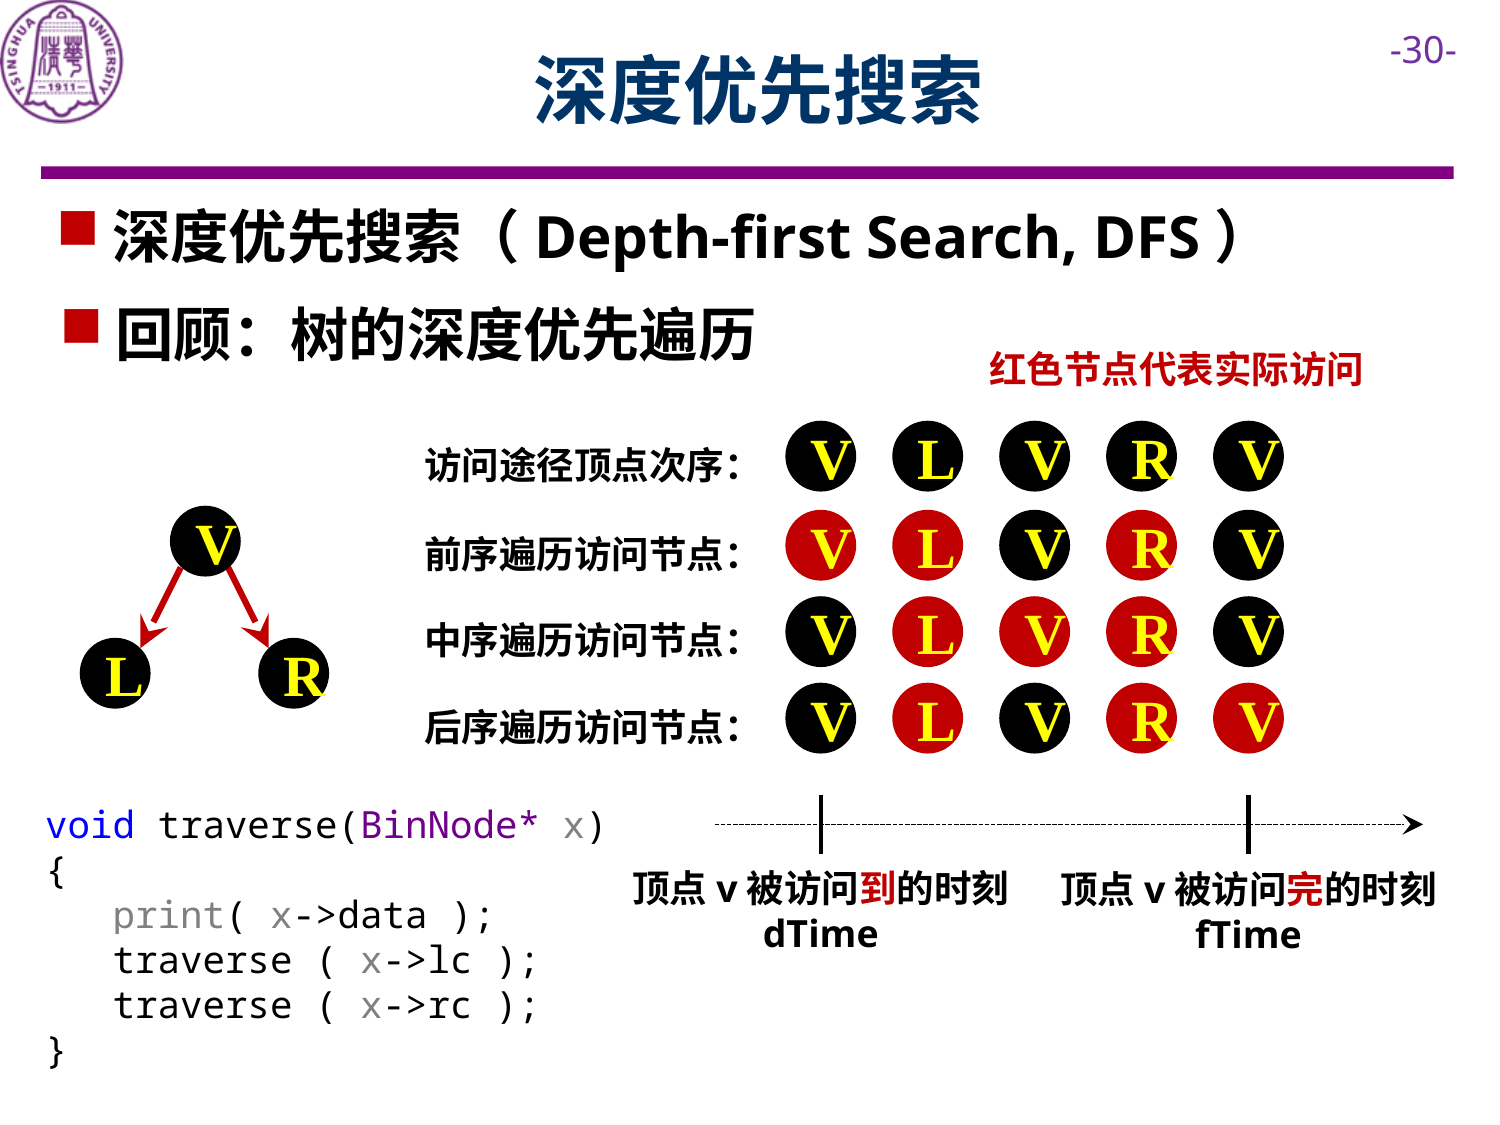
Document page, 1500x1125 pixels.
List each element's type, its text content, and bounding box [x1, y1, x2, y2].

text_box 红色节点代表实际访问 [974, 338, 1380, 398]
text_box V [785, 420, 857, 492]
text_box V [999, 509, 1071, 581]
text_box V [1213, 682, 1284, 754]
text_box V [999, 596, 1071, 668]
text_box V [999, 682, 1071, 754]
picture [0, 0, 124, 124]
text_box L [79, 637, 151, 709]
text_box V [999, 420, 1071, 492]
text_box 后序遍历访问节点： [409, 696, 777, 757]
text_box V [1213, 420, 1284, 492]
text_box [227, 567, 269, 649]
title 深度优先搜索 [135, 13, 1383, 165]
text_box L [892, 682, 964, 754]
text_box 顶点v被访问到的时刻 dTime [628, 857, 1024, 963]
text_box 前序遍历访问节点： [409, 523, 777, 584]
text_box R [258, 637, 330, 709]
text_box L [892, 596, 964, 668]
text_box L [892, 509, 964, 581]
text_box V [1213, 596, 1284, 668]
text_box L [892, 420, 964, 492]
text_box 中序遍历访问节点： [409, 609, 777, 670]
text_box V [785, 682, 857, 754]
text_box void traverse(BinNode* x) { print( x->data ); traverse ( x->lc ); traverse ( x->rc ); } [30, 794, 628, 1079]
text_box R [1106, 596, 1177, 668]
text_box 访问途径顶点次序： [409, 434, 777, 495]
text_box R [1106, 682, 1177, 754]
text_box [139, 567, 181, 649]
text_box V [1213, 509, 1284, 581]
text_box 回顾：树的深度优先遍历 [44, 291, 928, 376]
text_box 深度优先搜索（Depth-first Search, DFS） [41, 193, 1463, 278]
text_box V [785, 509, 857, 581]
text_box V [785, 596, 857, 668]
text_box R [1106, 509, 1177, 581]
text_box R [1106, 420, 1177, 492]
text_box V [169, 505, 241, 577]
text_box 顶点v被访问完的时刻 fTime [1045, 858, 1452, 964]
